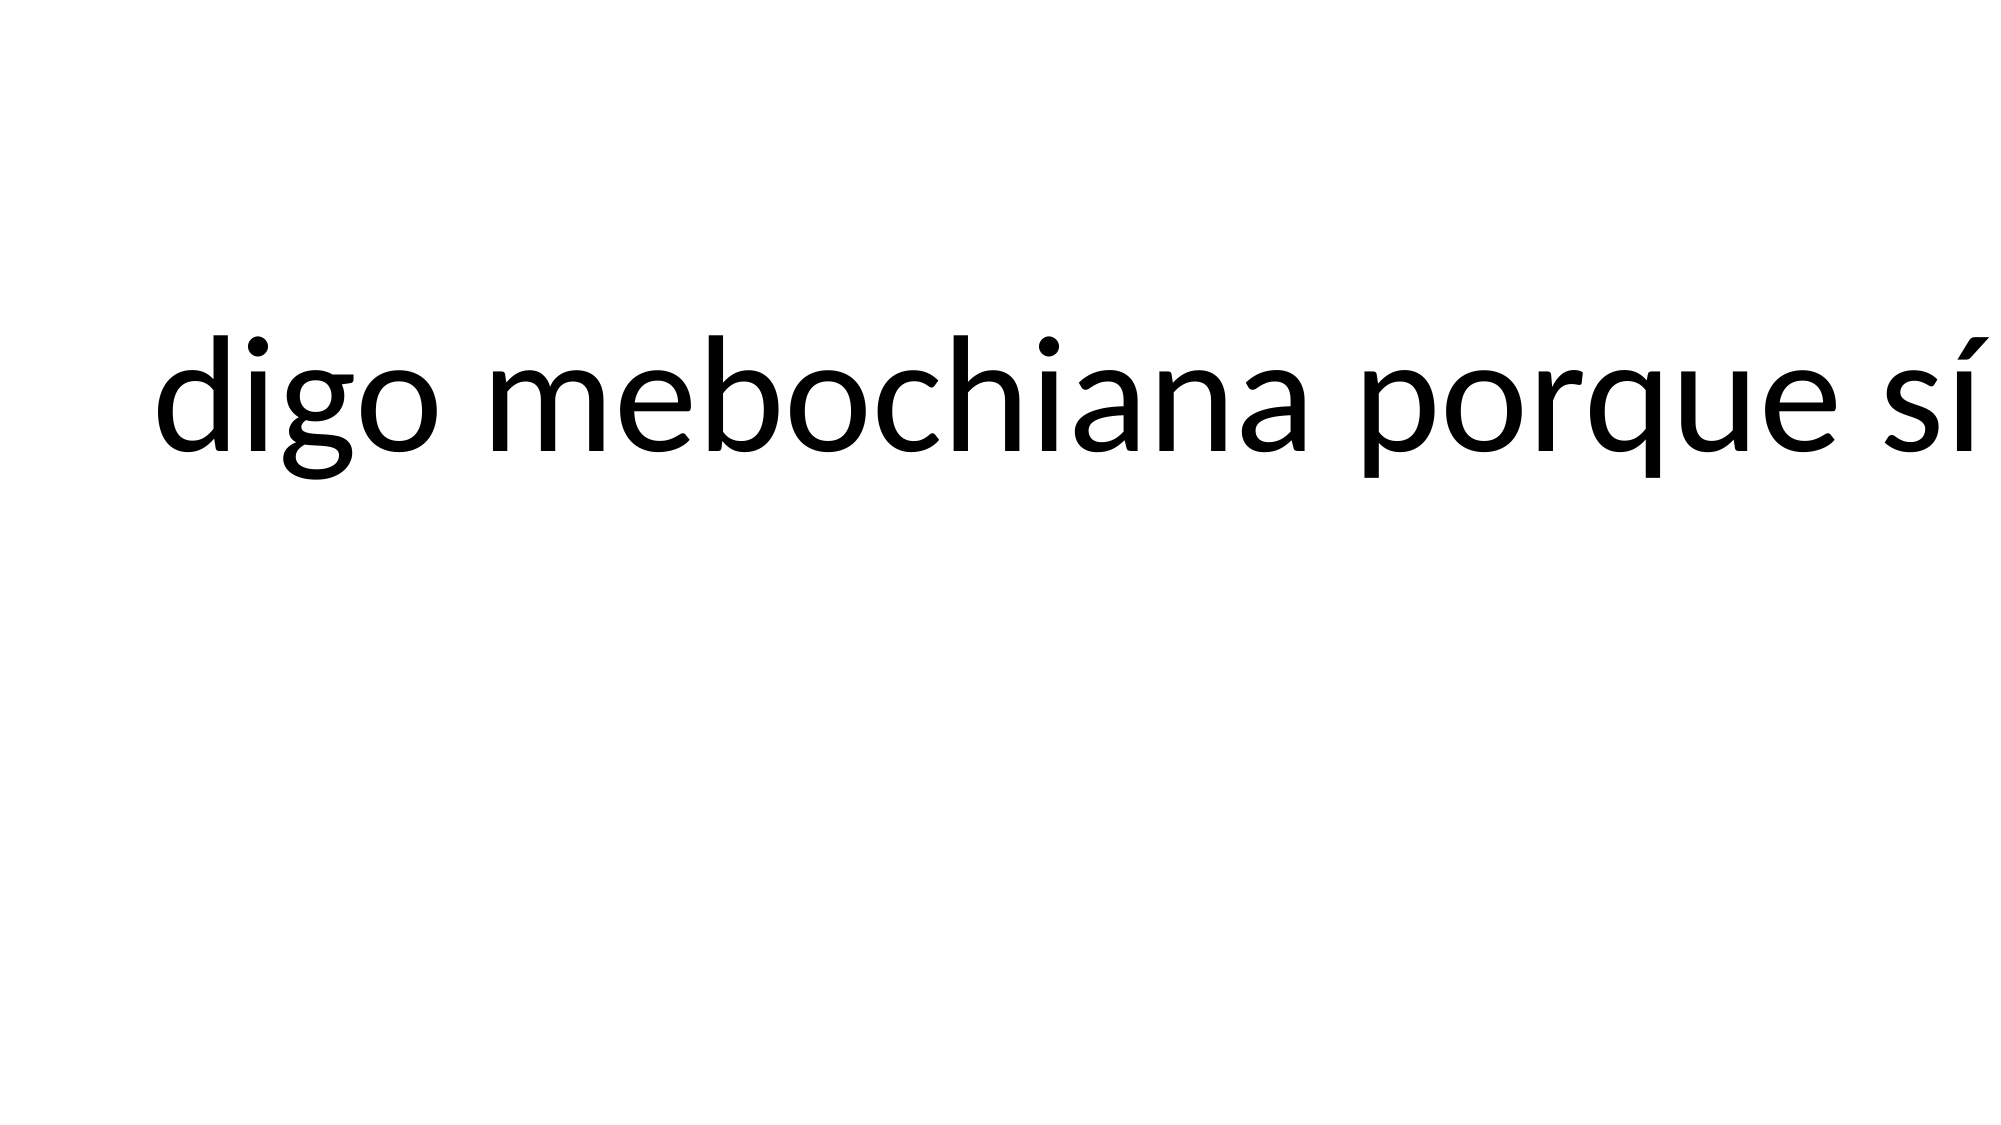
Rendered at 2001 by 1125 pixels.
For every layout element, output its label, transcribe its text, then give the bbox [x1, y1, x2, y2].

list digo mebochiana porque sí [137, 299, 2000, 1014]
